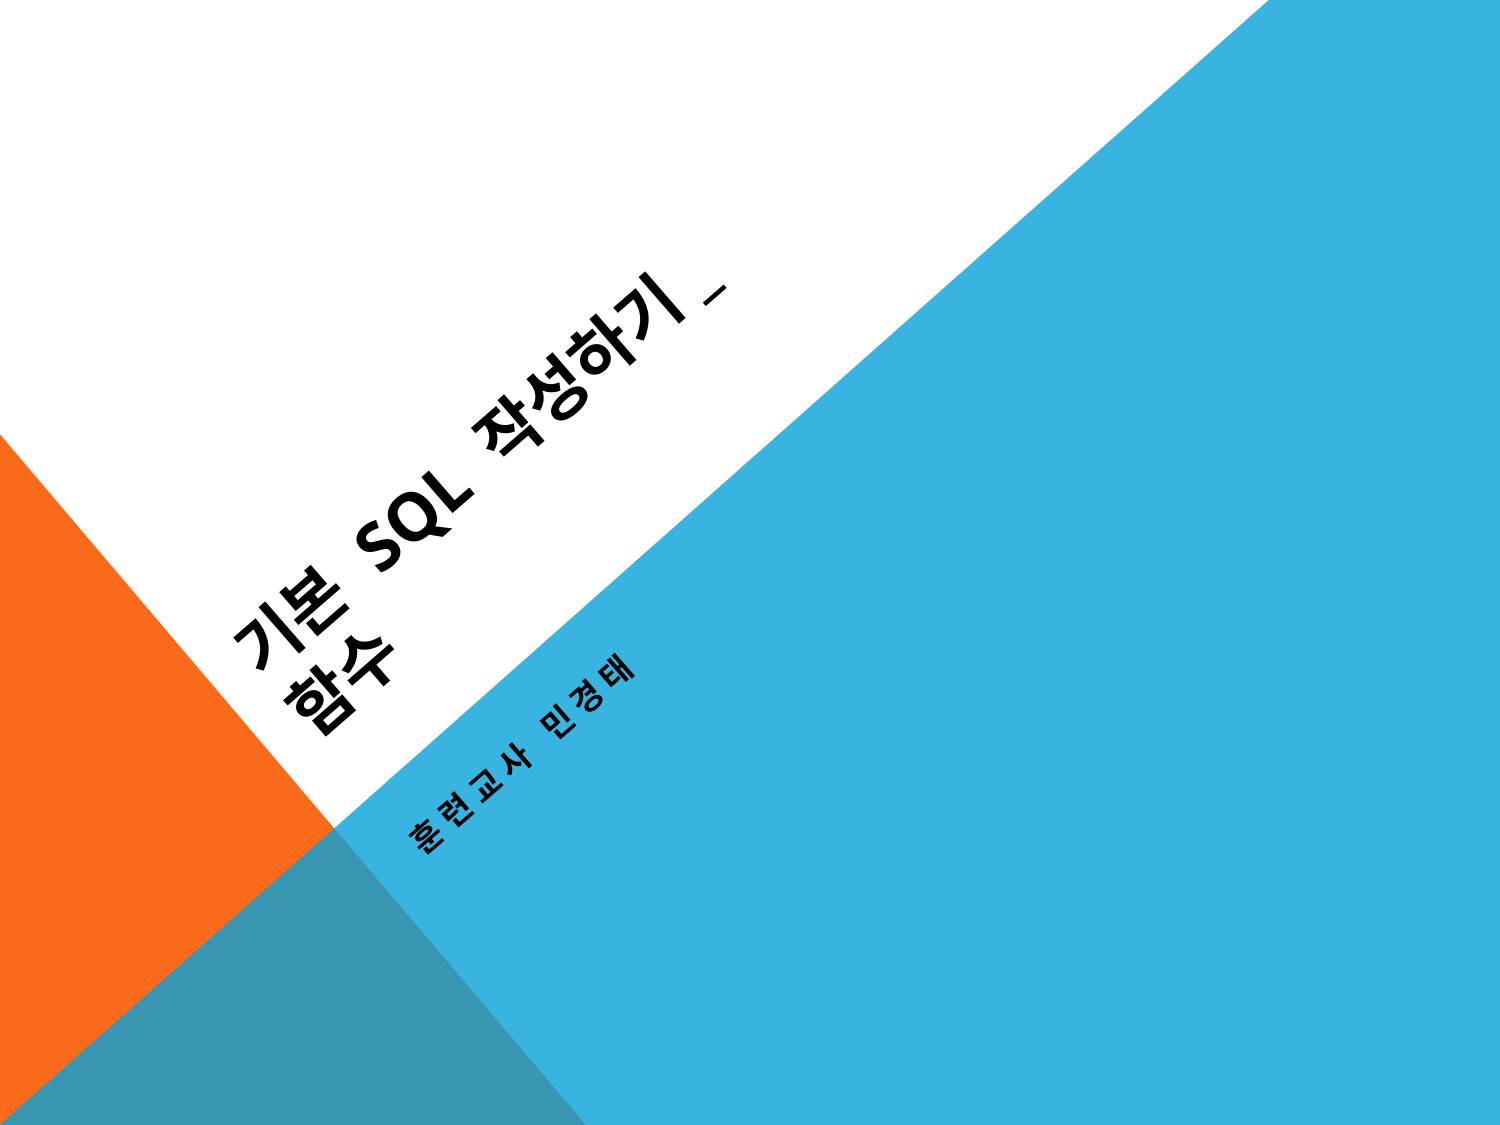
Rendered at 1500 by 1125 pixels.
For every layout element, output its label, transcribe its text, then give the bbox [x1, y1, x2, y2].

title 기본 SQL 작성하기_ 함수 [182, 4, 1012, 762]
text_box 훈련교사 민경태 [389, 244, 1111, 881]
